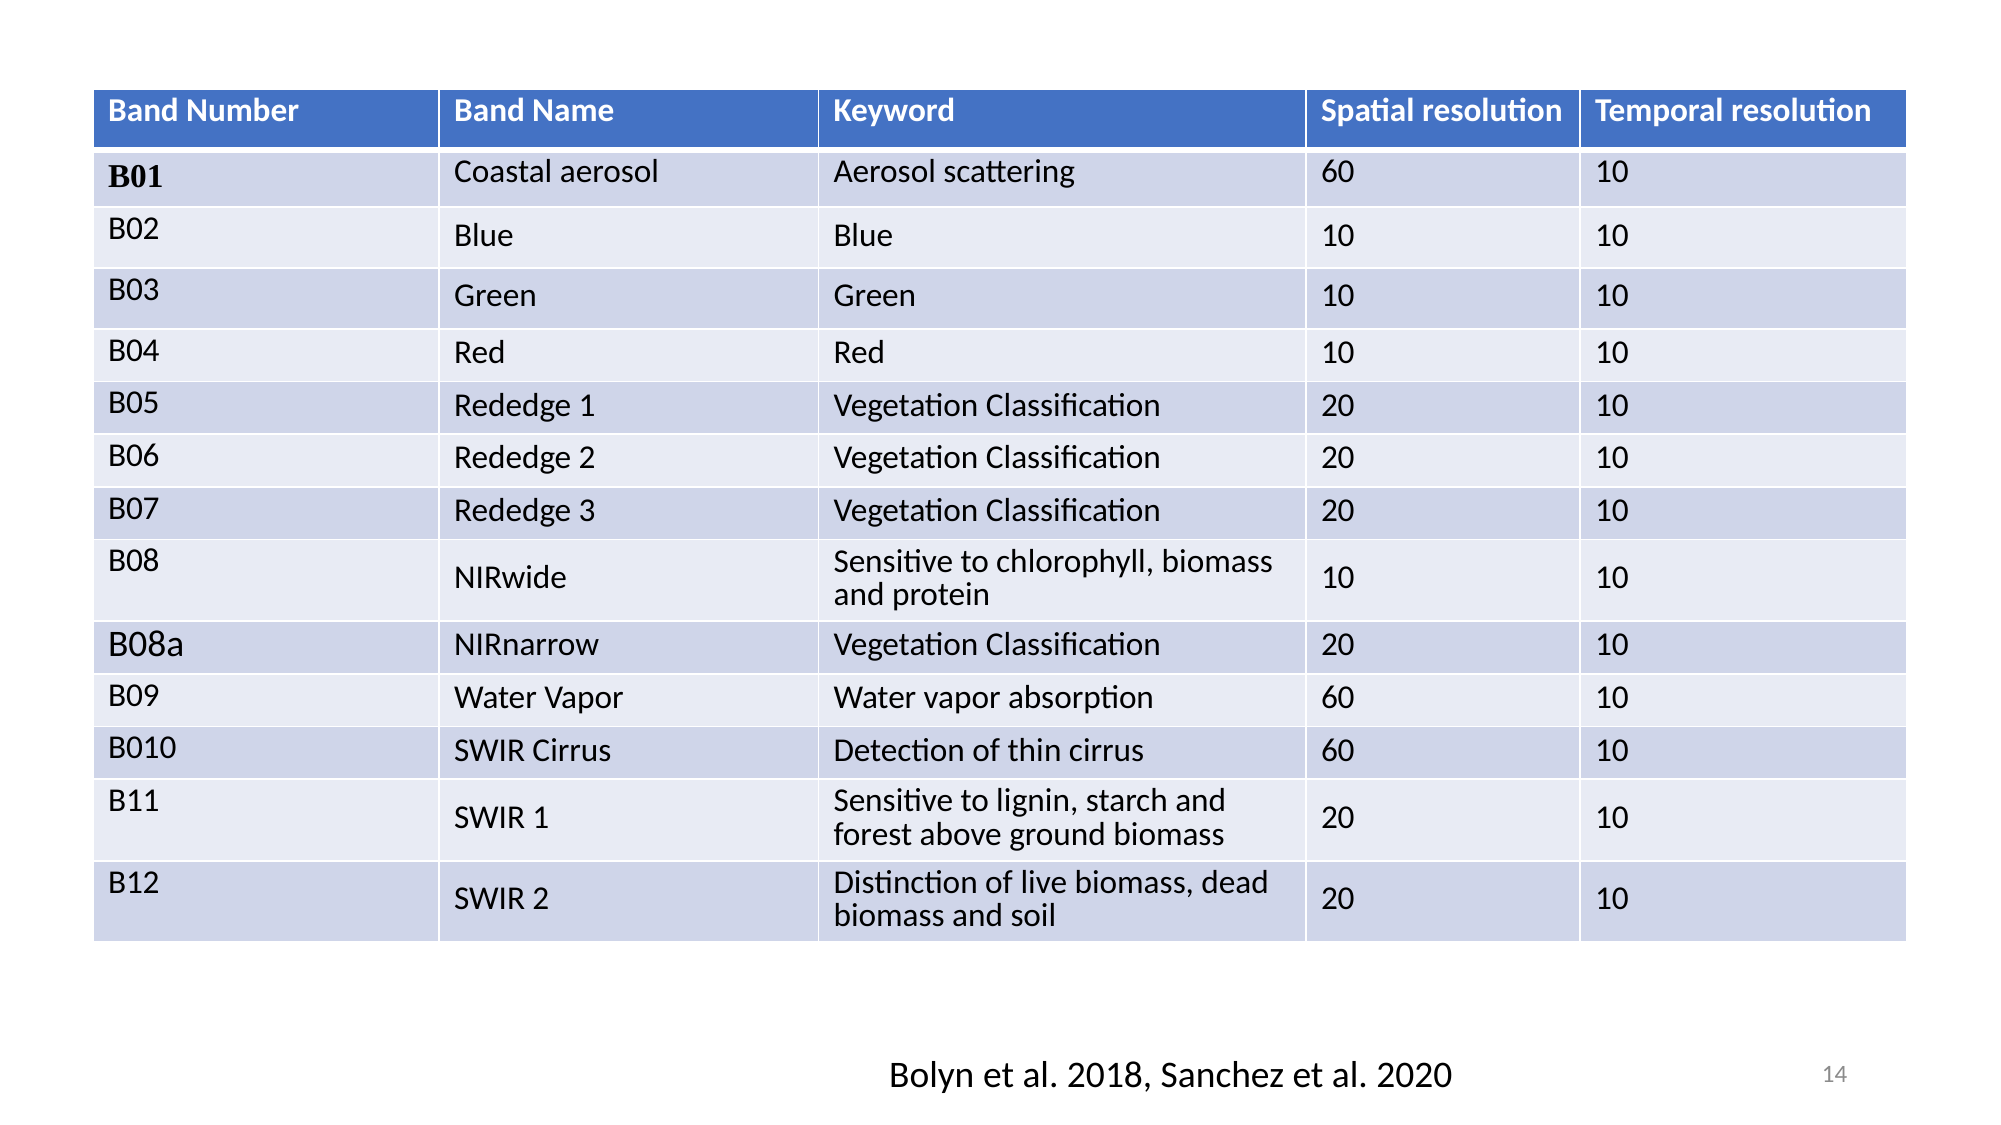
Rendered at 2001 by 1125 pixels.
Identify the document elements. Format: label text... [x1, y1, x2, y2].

table_cell 10 [1581, 269, 1906, 328]
table_cell Water vapor absorption [819, 675, 1305, 726]
table_cell Rededge 3 [440, 488, 818, 539]
table_cell 10 [1307, 208, 1579, 267]
table_cell Rededge 1 [440, 382, 818, 433]
table_cell B12 [94, 862, 438, 941]
table_header Spatial resolution [1307, 90, 1579, 147]
table_cell B010 [94, 727, 438, 778]
table_cell 10 [1581, 540, 1906, 620]
table_cell Red [440, 330, 818, 381]
table_cell Rededge 2 [440, 435, 818, 486]
table_cell 10 [1581, 862, 1906, 941]
table_cell B05 [94, 382, 438, 433]
table_cell B11 [94, 780, 438, 860]
table_cell 20 [1307, 862, 1579, 941]
table_cell 20 [1307, 488, 1579, 539]
table_cell Green [440, 269, 818, 328]
table_cell 10 [1581, 153, 1906, 206]
table_cell Sensitive to chlorophyll, biomass and protein [819, 540, 1305, 620]
table_cell Blue [819, 208, 1305, 267]
table_cell B04 [94, 330, 438, 381]
table_cell 20 [1307, 622, 1579, 673]
table_cell 10 [1581, 622, 1906, 673]
table_cell 10 [1307, 330, 1579, 381]
table_cell 10 [1581, 675, 1906, 726]
table_cell Sensitive to lignin, starch and forest above ground biomass [819, 780, 1305, 860]
table_cell B07 [94, 488, 438, 539]
table_cell Vegetation Classification [819, 435, 1305, 486]
table_header Temporal resolution [1581, 90, 1906, 147]
table_cell B03 [94, 269, 438, 328]
table_cell 10 [1581, 488, 1906, 539]
table_cell Blue [440, 208, 818, 267]
table_header Band Number [94, 90, 438, 147]
table_cell 20 [1307, 435, 1579, 486]
table_cell SWIR 1 [440, 780, 818, 860]
text_box Bolyn et al. 2018, Sanchez et al. 2020 [874, 1042, 1468, 1103]
table_cell B02 [94, 208, 438, 267]
table_cell 10 [1581, 208, 1906, 267]
table_cell 20 [1307, 382, 1579, 433]
slide_number 14 [1468, 1042, 1863, 1103]
table_cell 10 [1307, 269, 1579, 328]
table_cell Vegetation Classification [819, 488, 1305, 539]
table_cell SWIR 2 [440, 862, 818, 941]
table_cell 10 [1307, 540, 1579, 620]
table_cell Vegetation Classification [819, 382, 1305, 433]
table_cell 20 [1307, 780, 1579, 860]
table_cell Vegetation Classification [819, 622, 1305, 673]
table_cell 10 [1581, 435, 1906, 486]
table_header Keyword [819, 90, 1305, 147]
table_header Band Name [440, 90, 818, 147]
table_cell B09 [94, 675, 438, 726]
table_cell B01 [94, 153, 438, 206]
table_cell NIRwide [440, 540, 818, 620]
table_cell 10 [1581, 780, 1906, 860]
table_cell NIRnarrow [440, 622, 818, 673]
table_cell Red [819, 330, 1305, 381]
table_cell Distinction of live biomass, dead biomass and soil [819, 862, 1305, 941]
table_cell Green [819, 269, 1305, 328]
table_cell SWIR Cirrus [440, 727, 818, 778]
table_cell 10 [1581, 727, 1906, 778]
table_cell B06 [94, 435, 438, 486]
table_cell 60 [1307, 727, 1579, 778]
table_cell 60 [1307, 675, 1579, 726]
table_cell Detection of thin cirrus [819, 727, 1305, 778]
table_cell 10 [1581, 330, 1906, 381]
table_cell B08a [94, 622, 438, 673]
table_cell Aerosol scattering [819, 153, 1305, 206]
table_cell 60 [1307, 153, 1579, 206]
table_cell 10 [1581, 382, 1906, 433]
table_cell Coastal aerosol [440, 153, 818, 206]
table_cell Water Vapor [440, 675, 818, 726]
table_cell B08 [94, 540, 438, 620]
